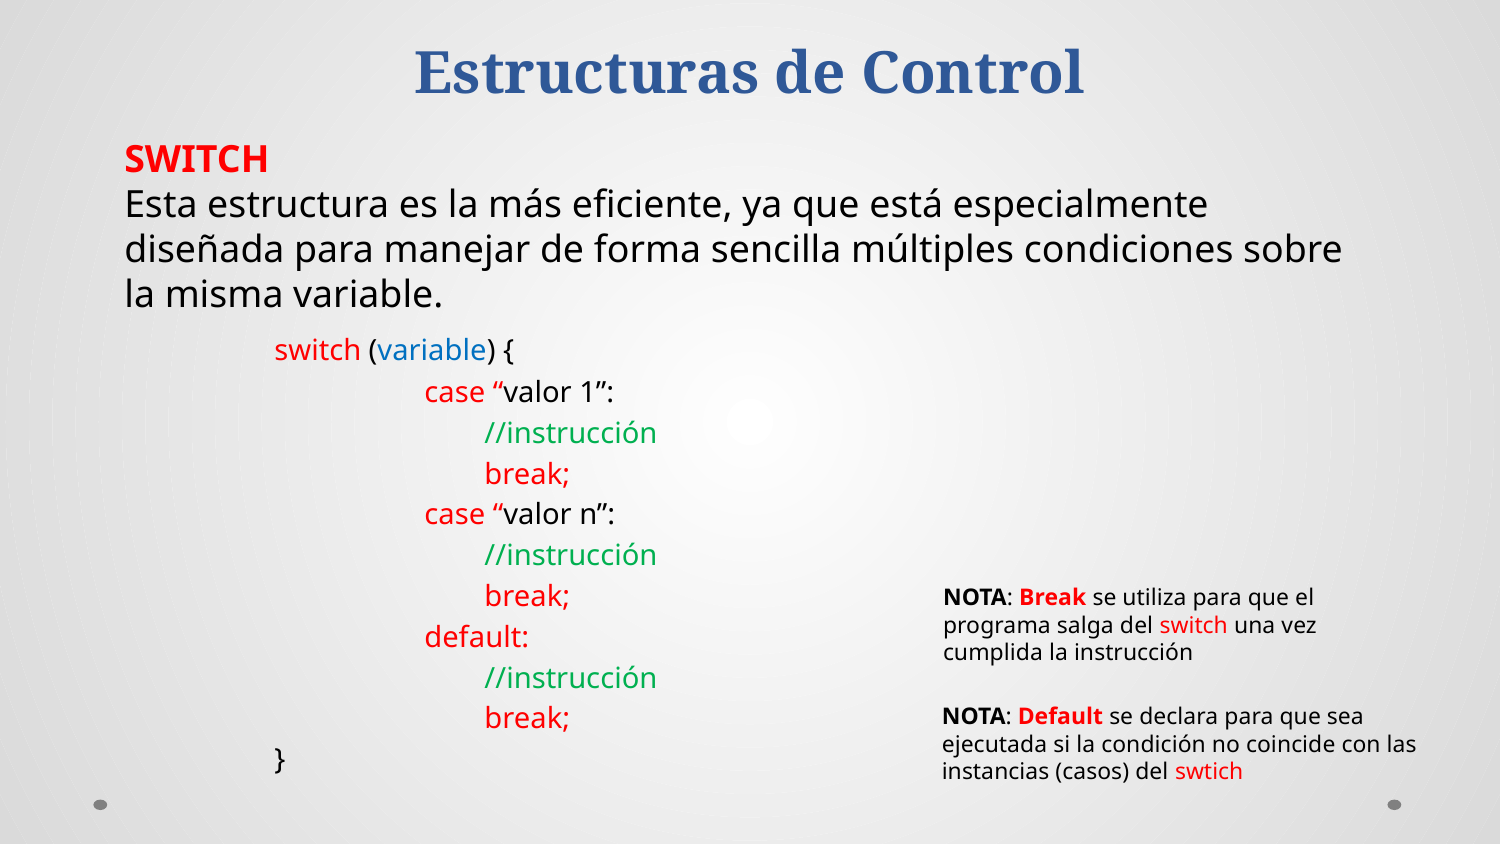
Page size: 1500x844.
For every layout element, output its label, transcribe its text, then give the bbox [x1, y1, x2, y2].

text_box NOTA: Default se declara para que sea ejecutada si la condición no coincide con las instancias (casos) del swtich [927, 694, 1436, 792]
text_box NOTA: Break se utiliza para que el programa salga del switch una vez cumplida la instrucción [928, 575, 1437, 673]
text_box SWITCH Esta estructura es la más eficiente, ya que está especialmente diseñada para manejar de forma sencilla múltiples condiciones sobre la misma variable. switch (variable) { case “valor 1”: //instrucción break; case “valor n”: //instrucción break; default: //instrucción break; } [109, 119, 1385, 794]
text_box Estructuras de Control [289, 1, 1211, 119]
